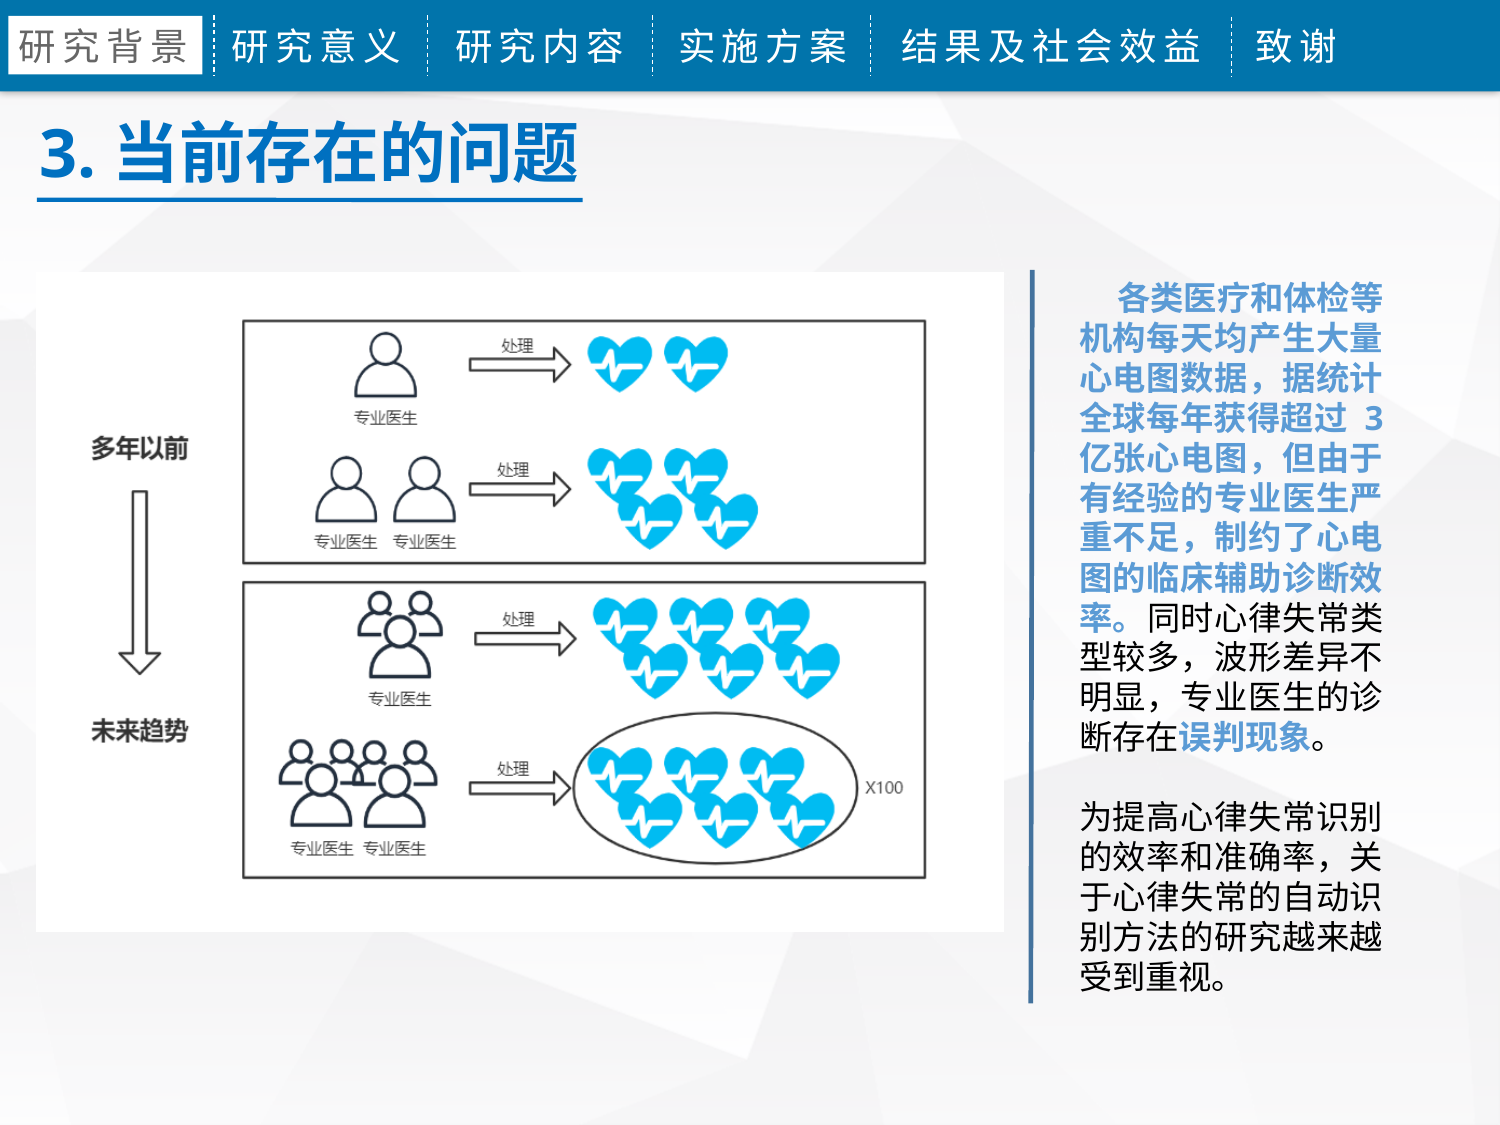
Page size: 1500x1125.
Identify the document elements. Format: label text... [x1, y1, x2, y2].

picture [0, 92, 1500, 1125]
text_box 致谢 [1240, 15, 1454, 76]
text_box 研究内容 [440, 15, 652, 76]
text_box 实施方案 [871, 15, 876, 76]
text_box 研究意义 [217, 15, 427, 76]
text_box 实施方案 [663, 15, 870, 76]
text_box [0, 0, 1500, 92]
text_box 结果及社会效益 [886, 15, 1240, 76]
text_box 研究背景 [4, 15, 213, 76]
text_box 3.当前存在的问题 [24, 103, 595, 199]
text_box 各类医疗和体检等机构每天均产生大量心电图数据，据统计全球每年获得超过 3 亿张心电图，但由于有经验的专业医生严重不足，制约了心电图的临床辅助诊断效率。同时心律失常类型较多，波形差异不明显，专业医生的诊断存在误判现象。 为提高心律失常识别的效率和准确率，关于心律失常的自动识别方法的研究越来越受到重视。 [1064, 269, 1399, 1111]
